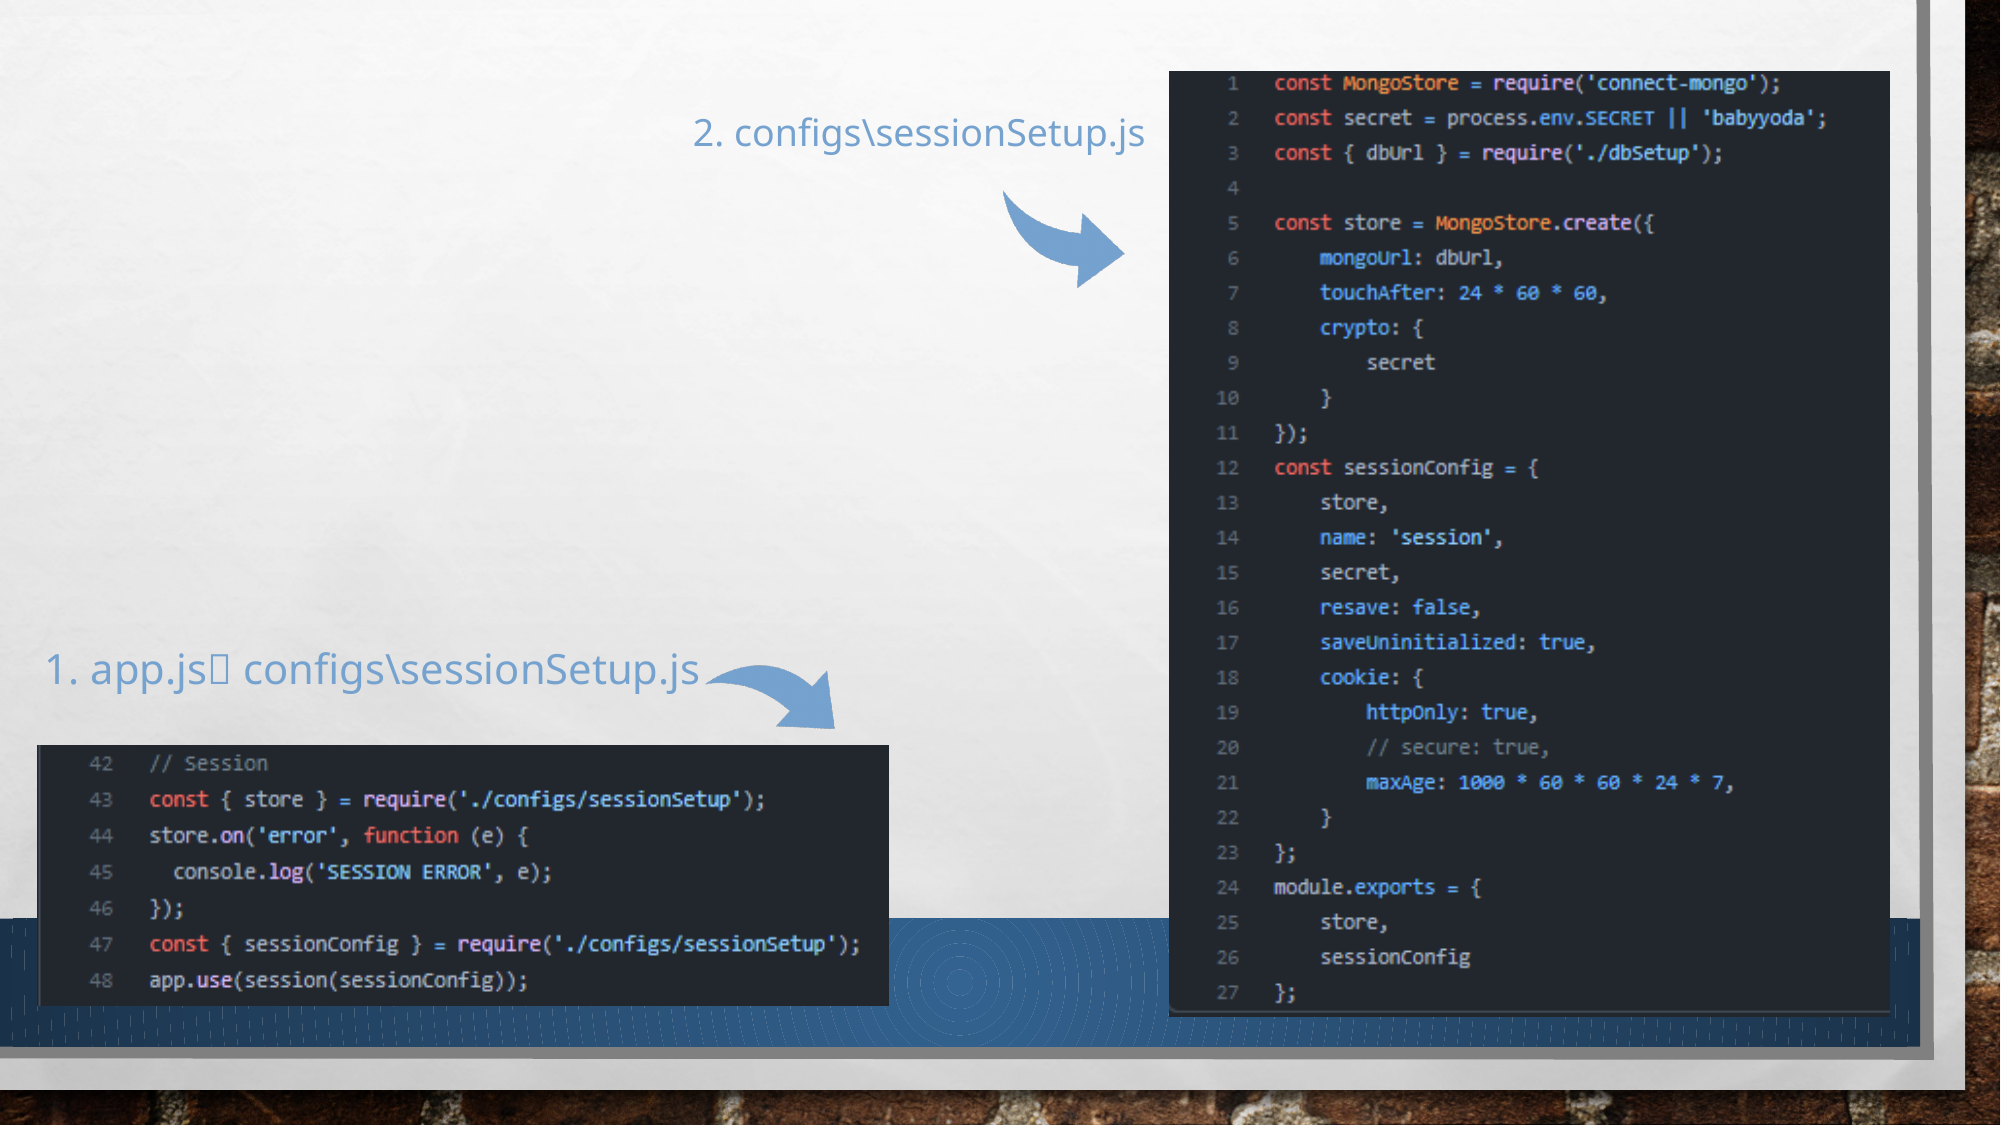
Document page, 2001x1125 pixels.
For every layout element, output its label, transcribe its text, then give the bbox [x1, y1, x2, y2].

picture [1168, 70, 1890, 1018]
picture [37, 586, 890, 1006]
picture [982, 161, 1142, 321]
text_box 2. configs\sessionSetup.js [678, 101, 1161, 161]
picture [0, 0, 2000, 1125]
text_box 1. app.js configs\sessionSetup.js [29, 635, 707, 701]
